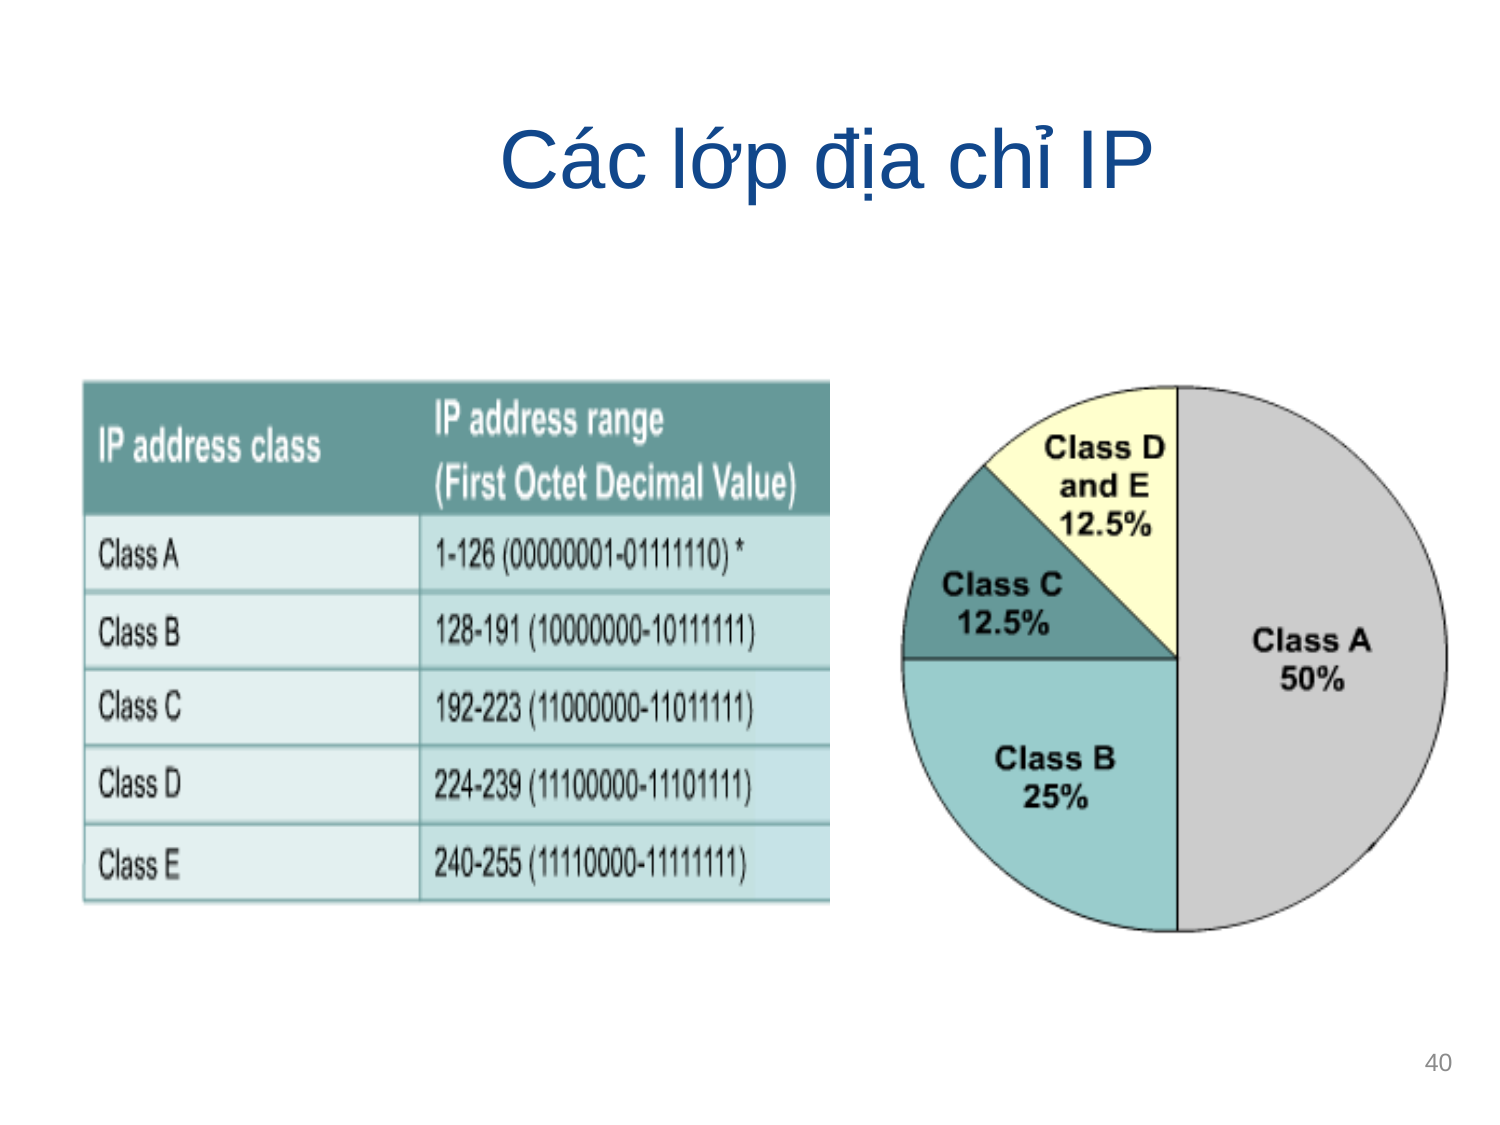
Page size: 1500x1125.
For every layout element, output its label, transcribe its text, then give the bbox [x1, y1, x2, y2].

picture [74, 362, 1498, 957]
slide_number 40 [1155, 1024, 1468, 1100]
title Các lớp địa chỉ IP [188, 35, 1468, 275]
